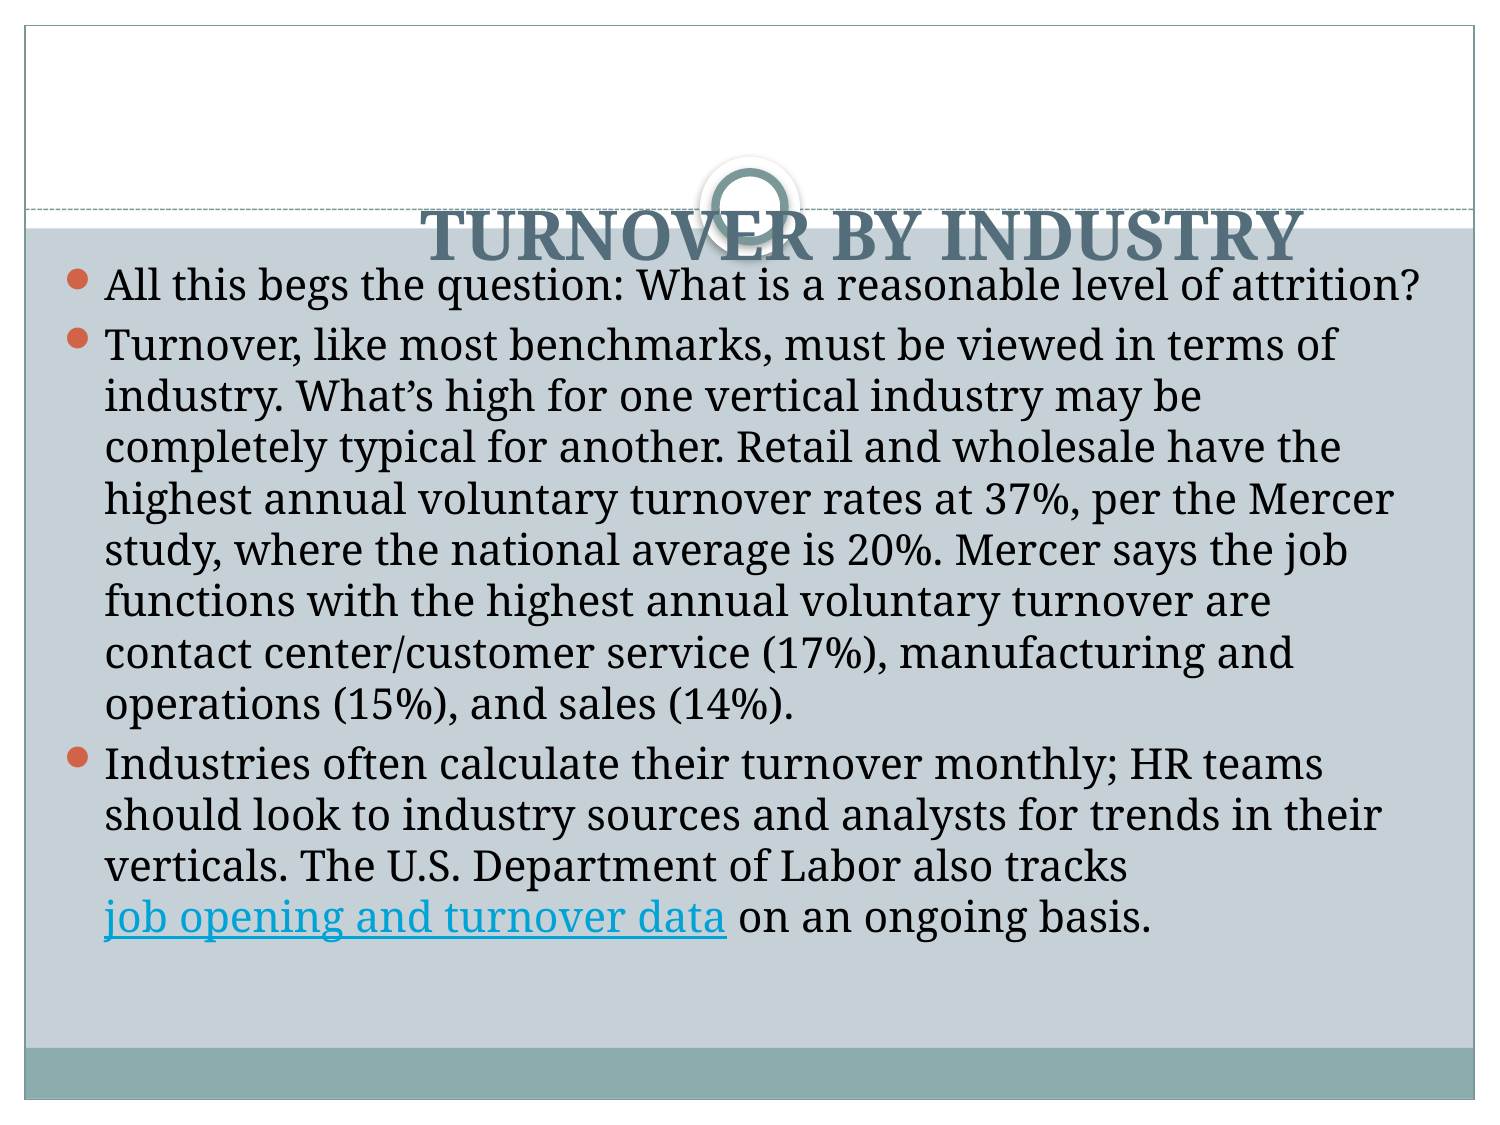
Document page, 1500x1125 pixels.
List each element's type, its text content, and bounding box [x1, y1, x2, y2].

list All this begs the question: What is a reasonable level of attrition? Turnover, like most benchmarks, must be viewed in terms of industry. What’s high for one vertical industry may be completely typical for another. Retail and wholesale have the highest annual voluntary turnover rates at 37%, per the Mercer study, where the national average is 20%. Mercer says the job functions with the highest annual voluntary turnover are contact center/customer service (17%), manufacturing and operations (15%), and sales (14%). Industries often calculate their turnover monthly; HR teams should look to industry sources and analysts for trends in their verticals. The U.S. Department of Labor also tracks job opening and turnover data on an ongoing basis. [49, 250, 1445, 1001]
title TURNOVER BY INDUSTRY [187, 93, 1500, 282]
